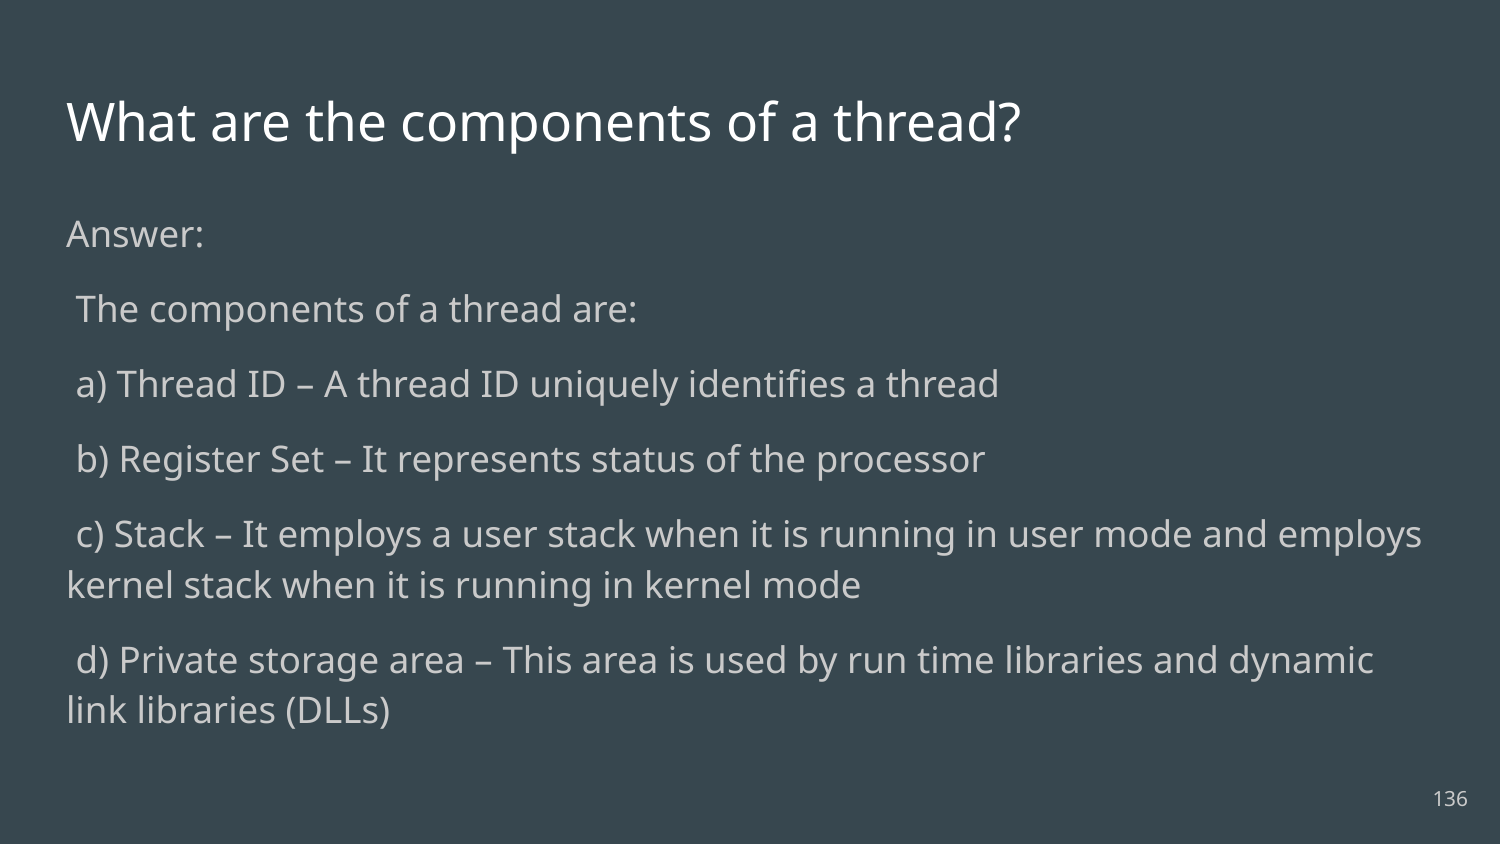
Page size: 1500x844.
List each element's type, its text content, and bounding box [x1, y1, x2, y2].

title What are the components of a thread? [51, 72, 1449, 167]
list Answer: The components of a thread are: a) Thread ID – A thread ID uniquely identifies a thread b) Register Set – It represents status of the processor c) Stack – It employs a user stack when it is running in user mode and employs kernel stack when it is running in kernel mode d) Private storage area – This area is used by run time libraries and dynamic link libraries (DLLs) [51, 189, 1449, 750]
slide_number 136 [1392, 767, 1483, 833]
